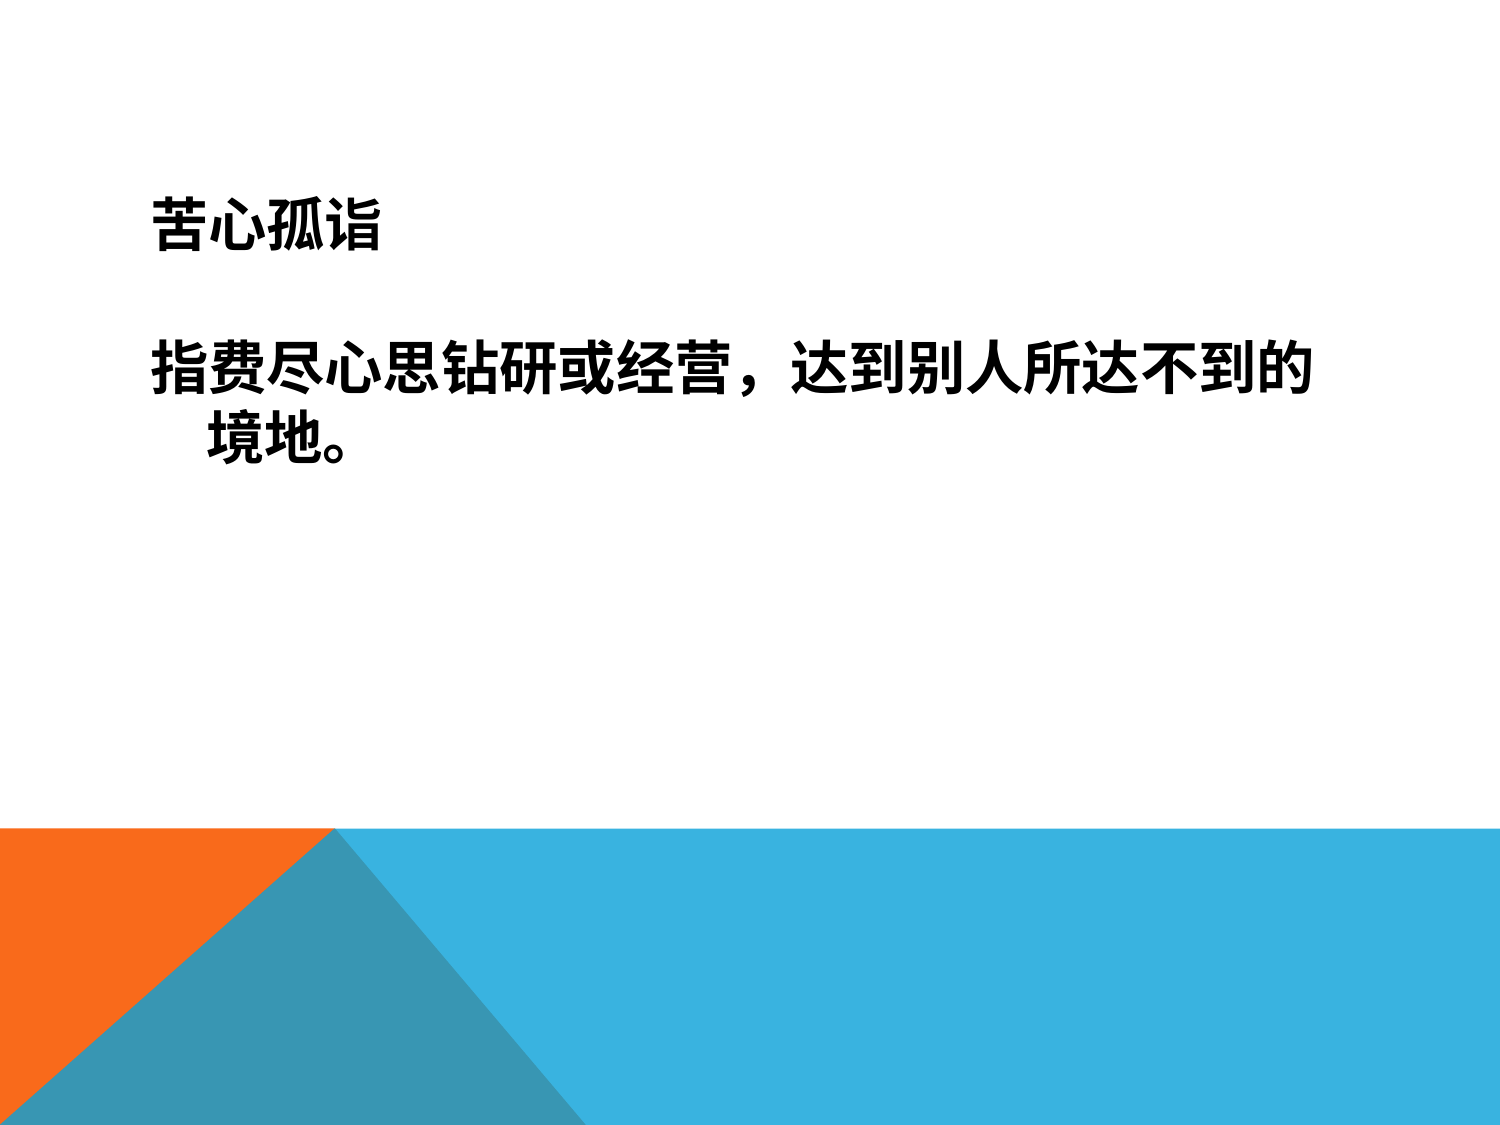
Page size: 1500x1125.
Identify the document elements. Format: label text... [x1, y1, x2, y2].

list 苦心孤诣 指费尽心思钻研或经营，达到别人所达不到的境地。 [135, 180, 1369, 768]
